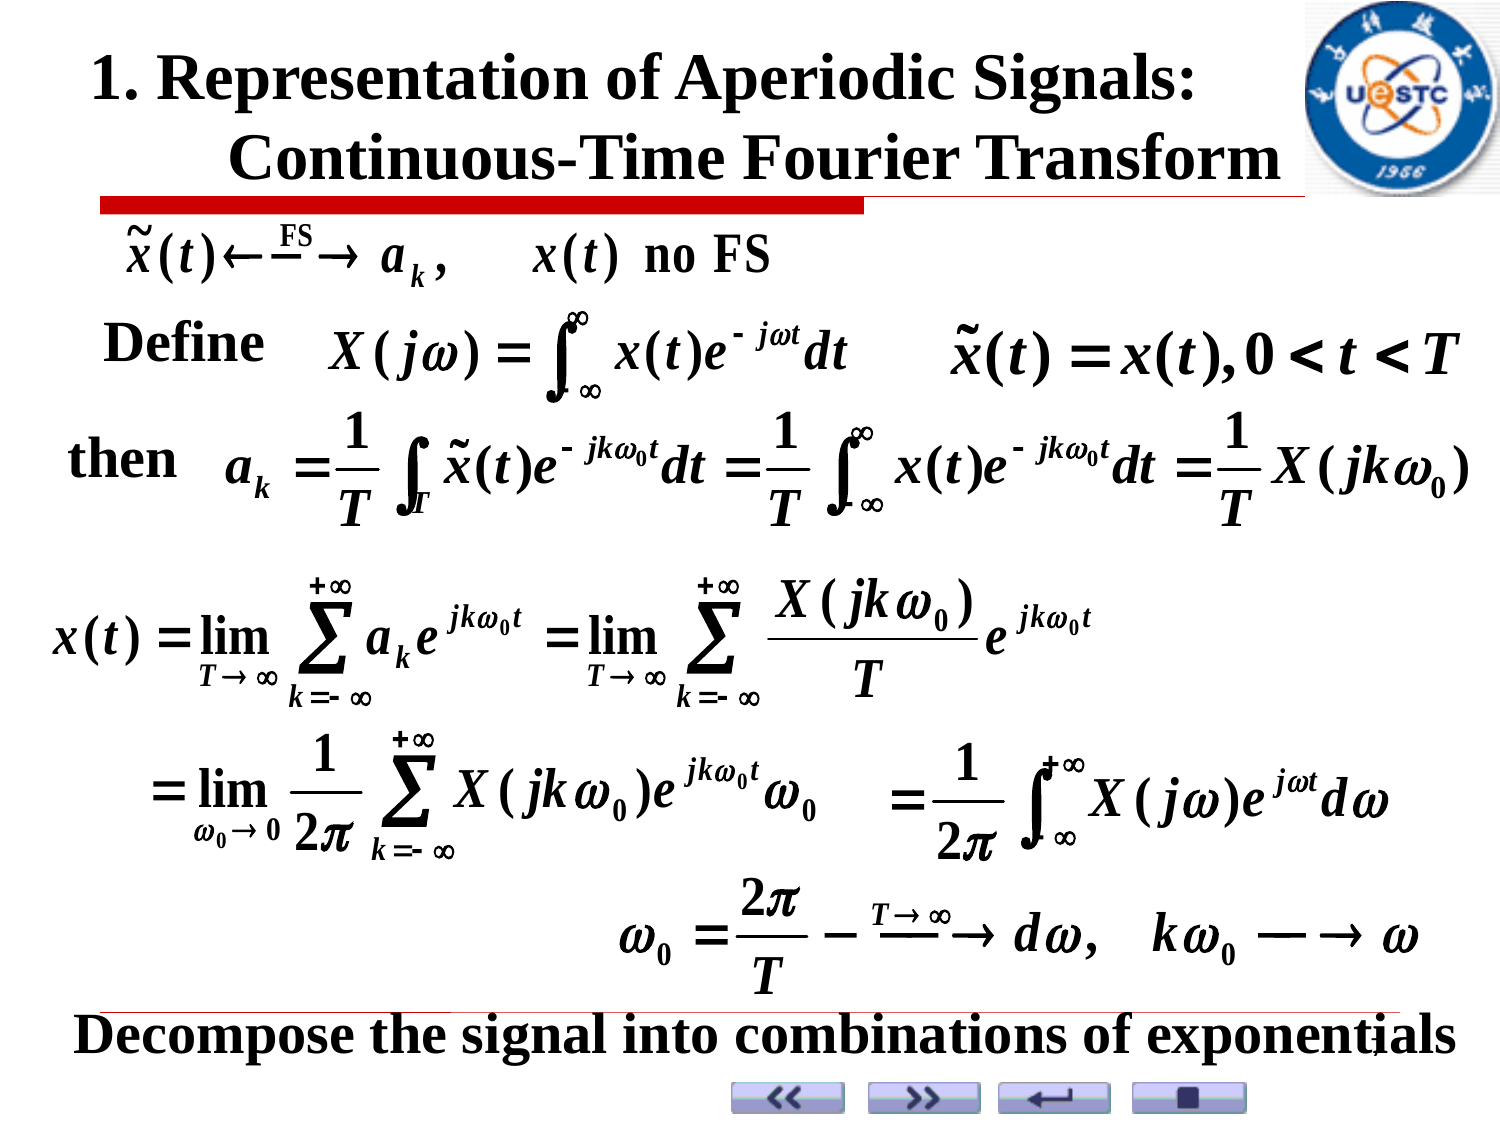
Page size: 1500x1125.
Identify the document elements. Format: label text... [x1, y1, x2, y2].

picture [1132, 1103, 1247, 1114]
picture [1305, 1, 1500, 197]
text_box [140, 713, 824, 870]
text_box Define [88, 296, 295, 397]
picture [731, 1088, 845, 1114]
text_box then [53, 412, 213, 500]
picture [868, 1088, 981, 1114]
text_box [595, 857, 1430, 1005]
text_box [40, 560, 1105, 717]
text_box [878, 722, 1397, 870]
text_box 1. Representation of Aperiodic Signals: Continuous-Time Fourier Transform [74, 19, 1438, 207]
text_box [300, 289, 856, 390]
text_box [218, 391, 1479, 539]
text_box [114, 205, 784, 299]
text_box Decompose the signal into combinations of exponentials [59, 987, 1483, 1088]
slide_number 7 [1074, 1088, 1401, 1103]
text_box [936, 317, 1479, 402]
picture [998, 1088, 1111, 1114]
